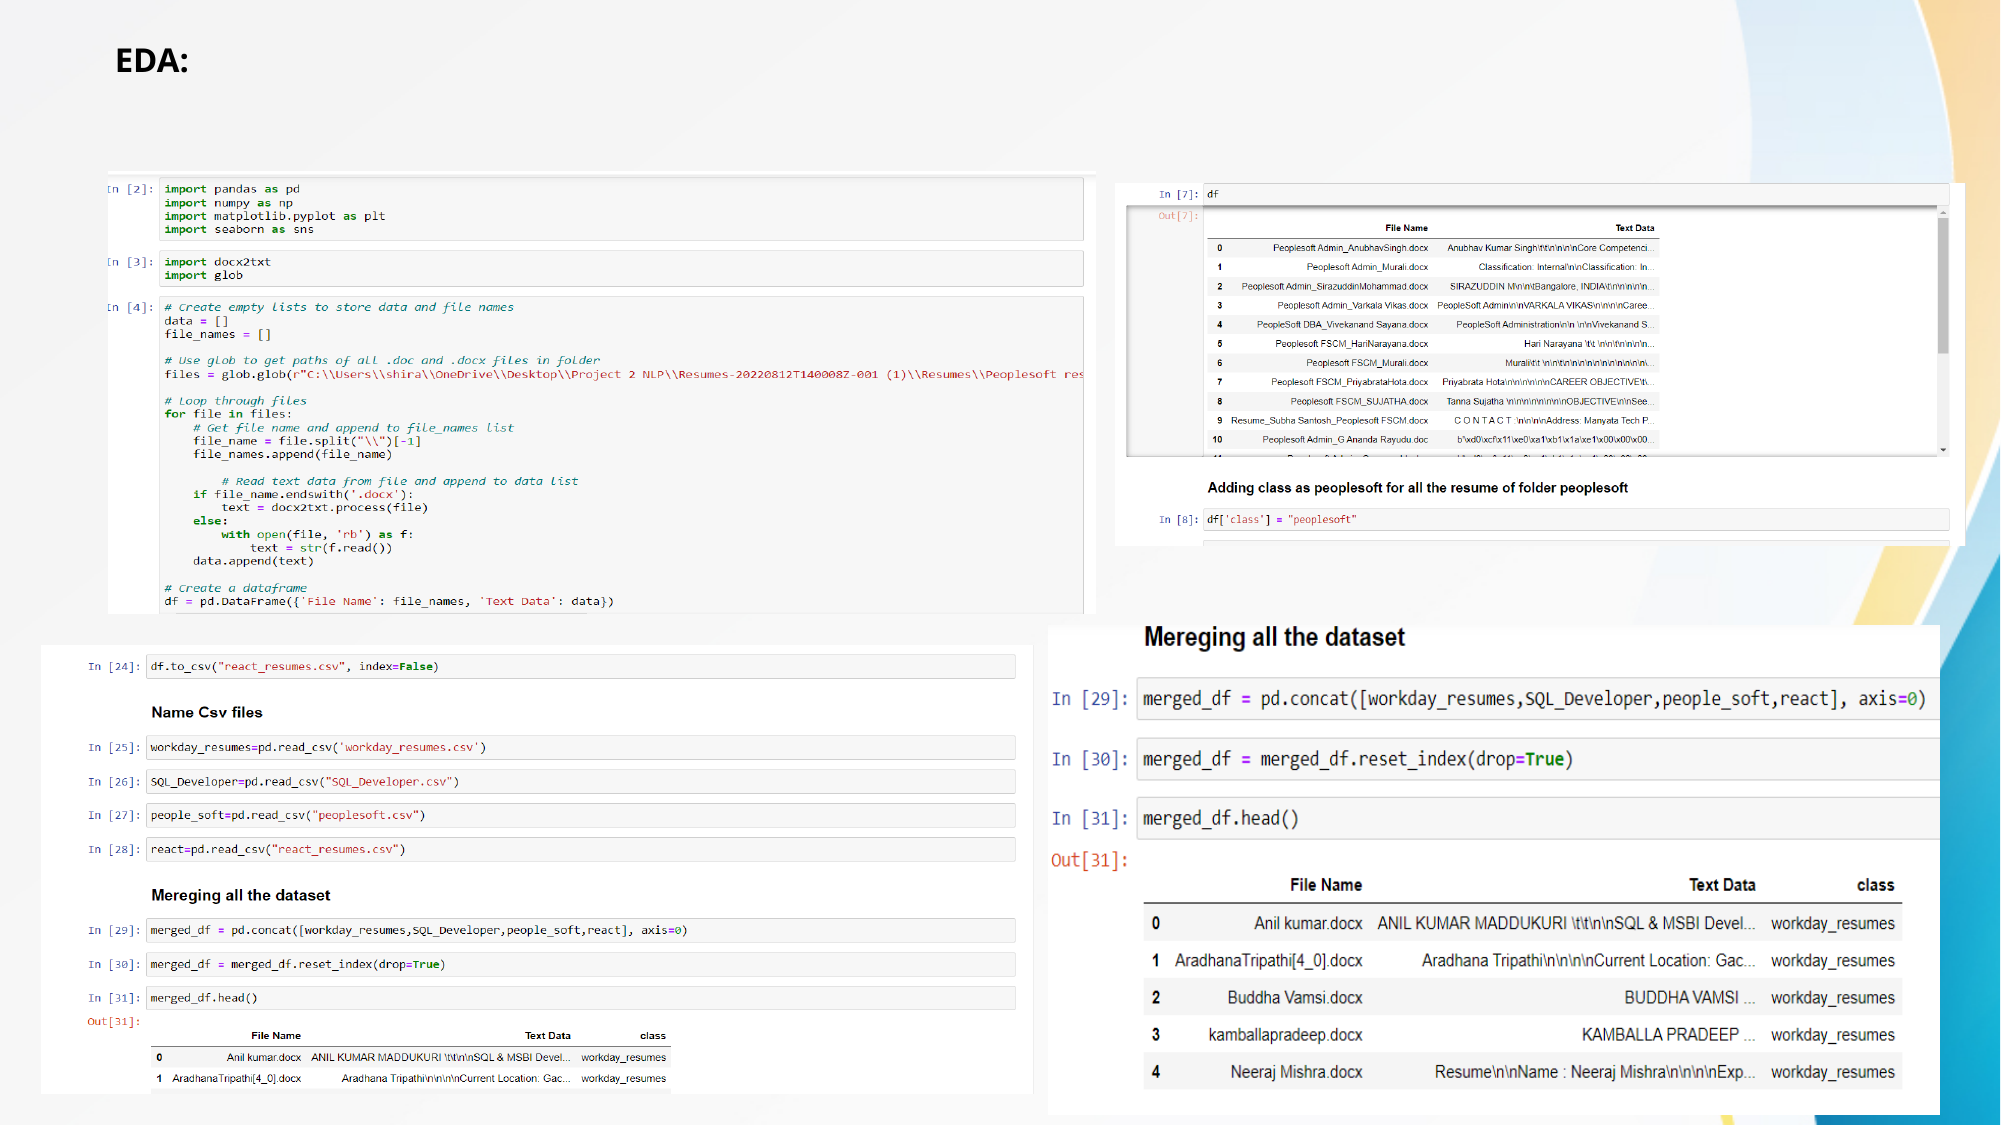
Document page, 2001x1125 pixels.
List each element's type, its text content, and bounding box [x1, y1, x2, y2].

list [108, 171, 1096, 614]
title EDA: [99, 30, 1901, 127]
picture [0, 0, 2001, 1125]
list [1115, 183, 1966, 546]
